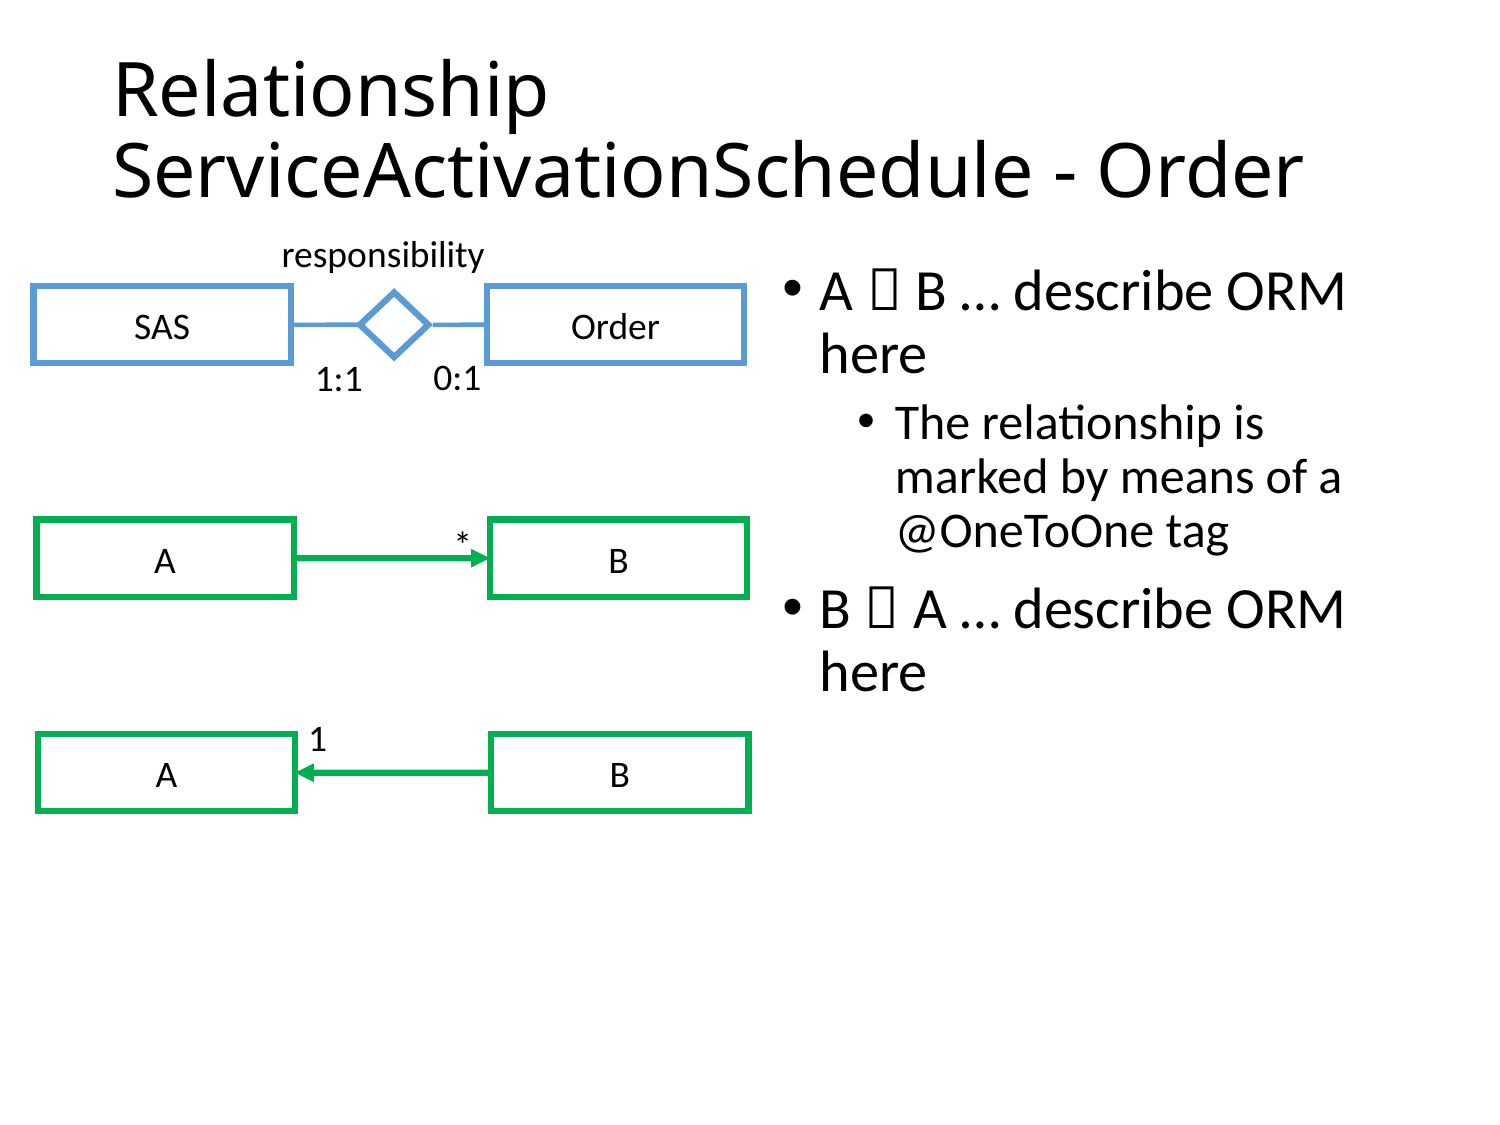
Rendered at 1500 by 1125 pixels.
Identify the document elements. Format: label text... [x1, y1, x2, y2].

text_box responsibility [266, 222, 500, 282]
text_box 0:1 [418, 345, 497, 406]
text_box * [438, 514, 488, 574]
text_box A  B … describe ORM here The relationship is marked by means of a @OneToOne tag B  A … describe ORM here [767, 252, 1406, 967]
text_box 1 [293, 706, 342, 767]
text_box A [36, 732, 297, 813]
text_box [295, 767, 492, 779]
text_box A [34, 517, 296, 599]
text_box SAS [31, 284, 293, 365]
text_box Relationship ServiceActivationSchedule - Order [97, 23, 1392, 242]
text_box B [489, 732, 751, 813]
text_box B [488, 517, 749, 599]
text_box 1:1 [299, 346, 378, 406]
text_box [357, 289, 432, 360]
text_box Order [485, 284, 746, 365]
